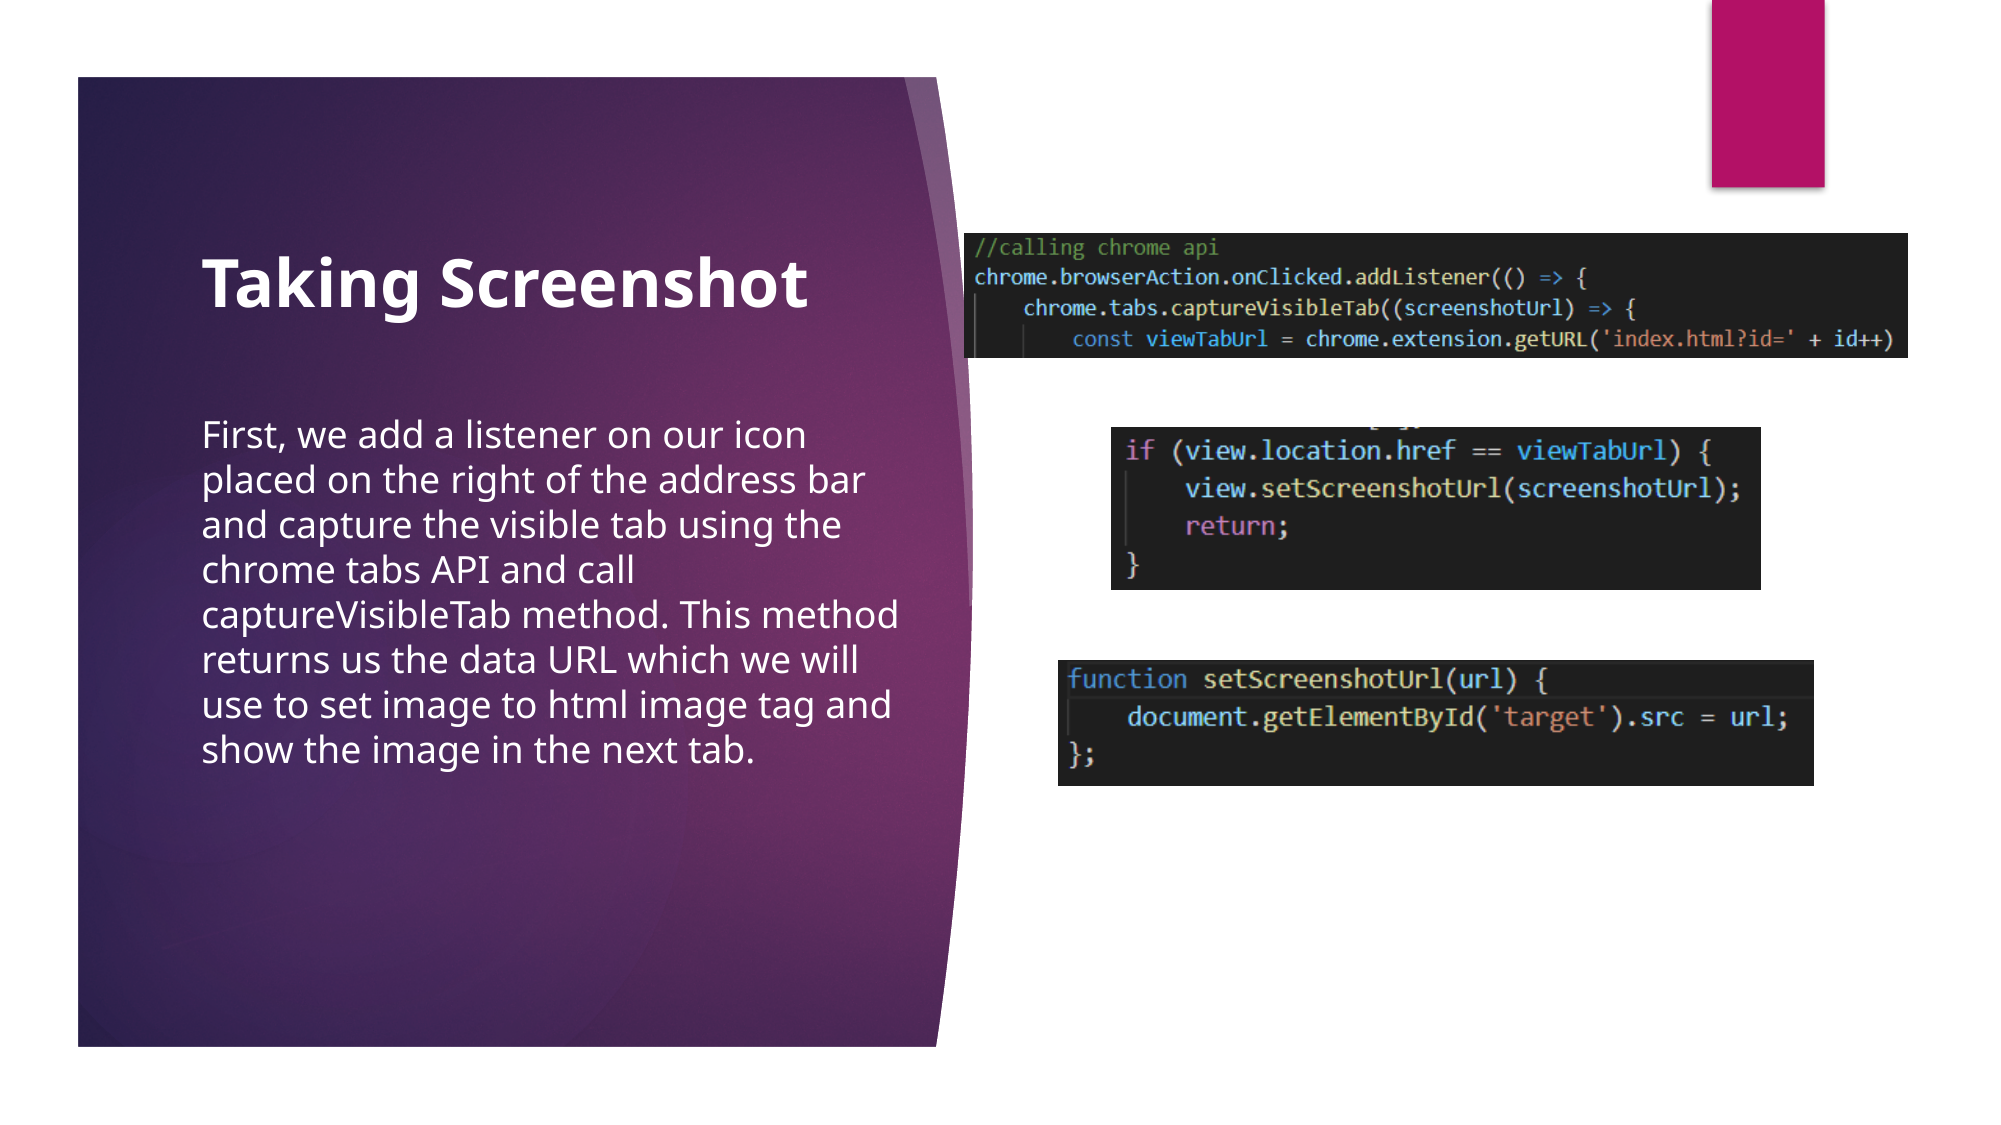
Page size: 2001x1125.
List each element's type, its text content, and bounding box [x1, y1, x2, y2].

picture [1111, 427, 1761, 591]
picture [964, 233, 1908, 358]
text_box Taking Screenshot First, we add a listener on our icon placed on the right of the address bar and capture the visible tab using the chrome tabs API and call captureVisibleTab method. This method returns us the data URL which we will use to set image to html image tag and show the image in the next tab. [186, 233, 942, 779]
picture [1058, 660, 1814, 786]
